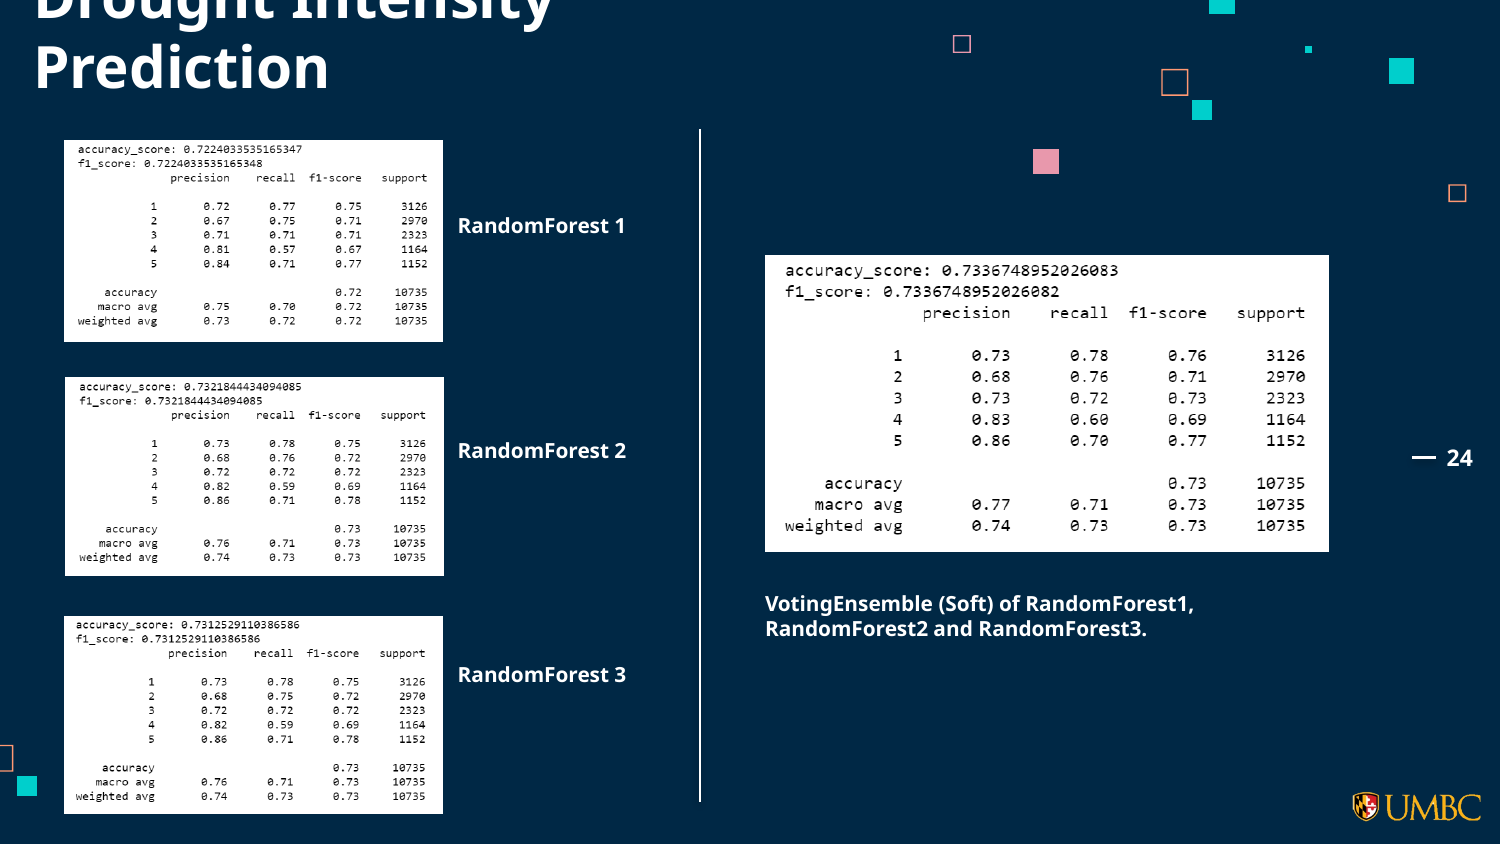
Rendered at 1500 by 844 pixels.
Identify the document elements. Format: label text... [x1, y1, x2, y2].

text_box VotingEnsemble (Soft) of RandomForest1, RandomForest2 and RandomForest3. [750, 575, 1365, 634]
text_box 24 [1399, 433, 1489, 481]
picture [64, 140, 444, 342]
picture [1352, 741, 1483, 844]
picture [64, 616, 444, 815]
text_box RandomForest 3 [448, 647, 668, 706]
text_box RandomForest 2 [448, 422, 668, 481]
text_box RandomForest 1 [448, 197, 668, 256]
picture [765, 255, 1330, 553]
picture [64, 377, 444, 576]
title Drought Intensity Prediction [18, 20, 869, 115]
